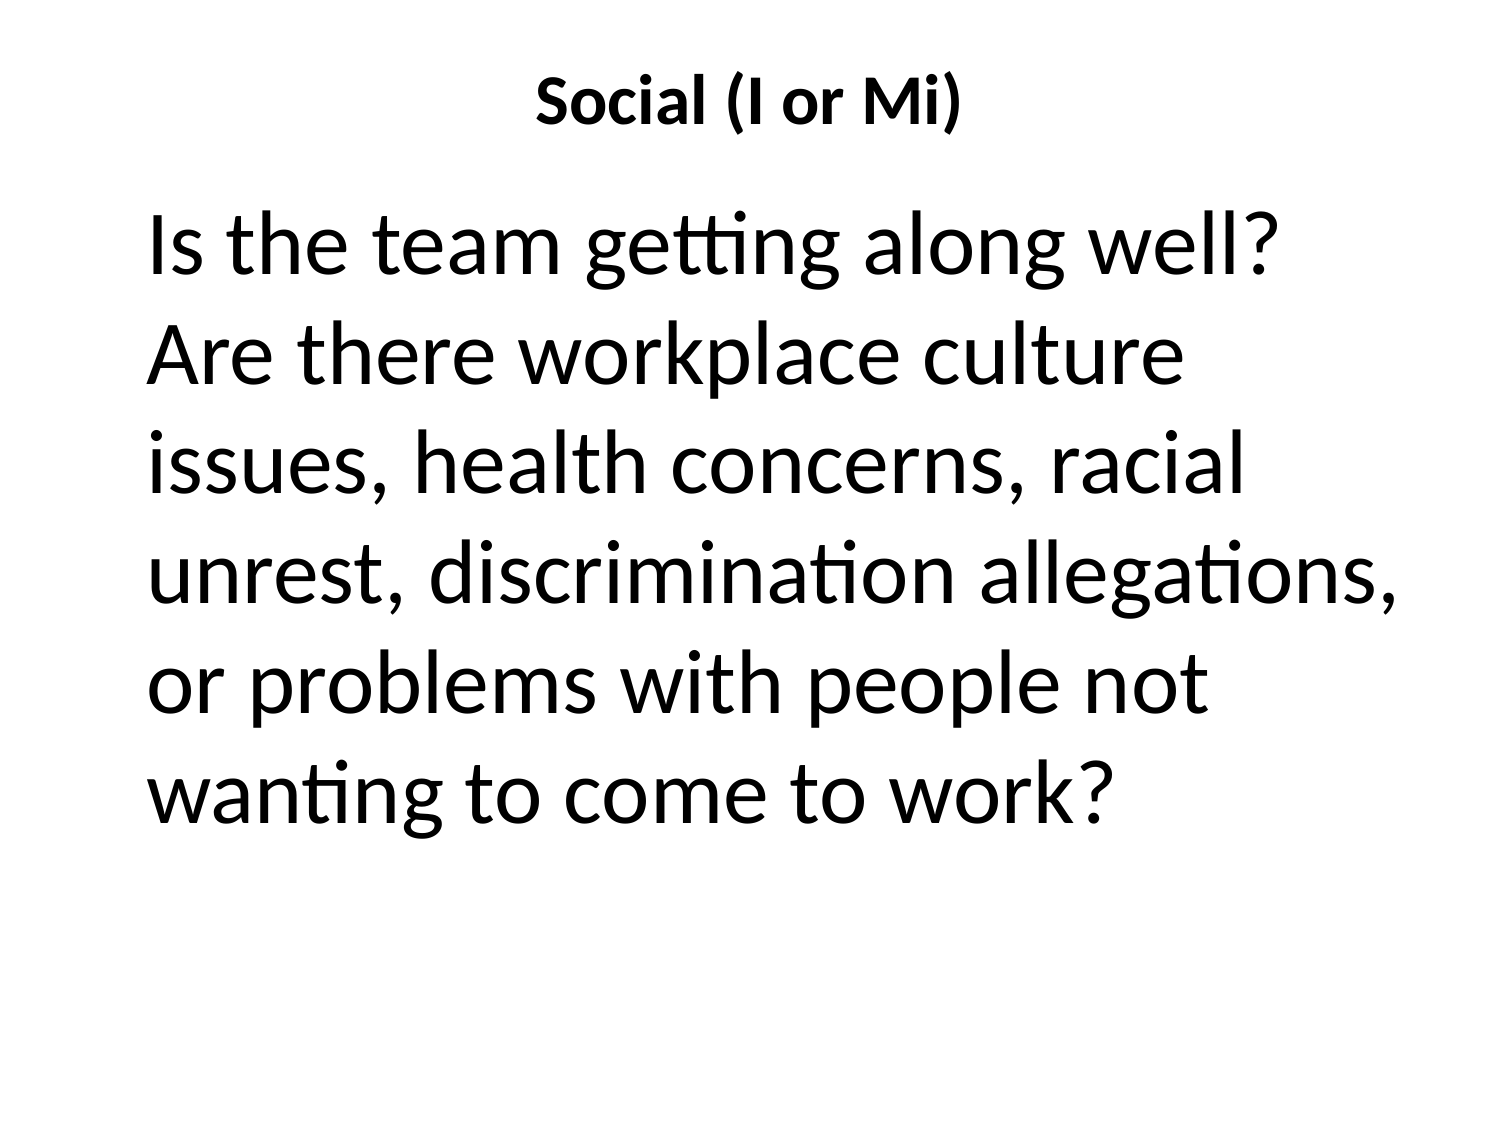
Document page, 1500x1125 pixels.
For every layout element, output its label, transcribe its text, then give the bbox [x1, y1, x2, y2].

list Is the team getting along well? Are there workplace culture issues, health concerns, racial unrest, discrimination allegations, or problems with people not wanting to come to work? [75, 174, 1425, 1005]
title Social (I or Mi) [75, 45, 1425, 174]
